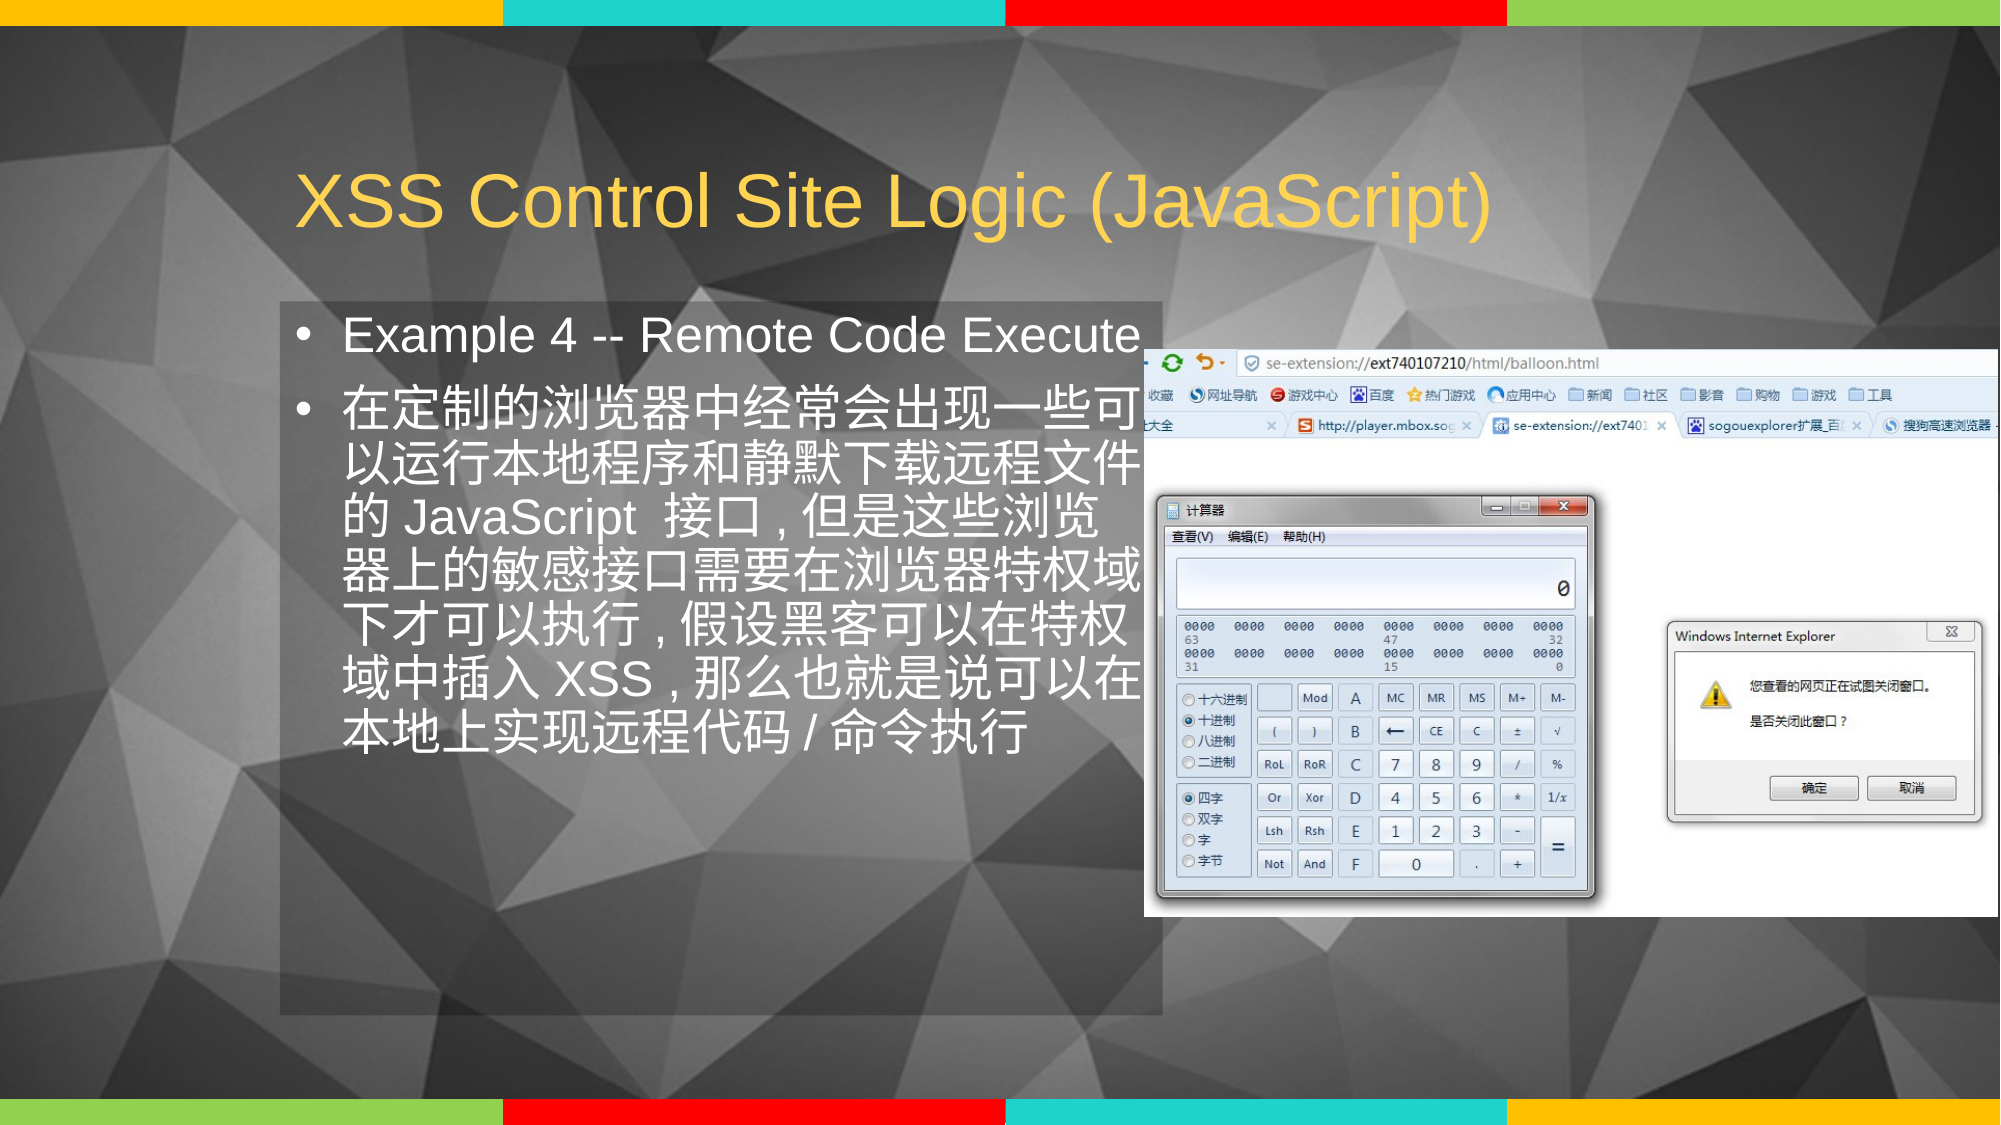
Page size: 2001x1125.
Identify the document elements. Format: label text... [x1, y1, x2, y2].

title XSS Control Site Logic (JavaScript) [279, 126, 1603, 279]
list Example 4 -- Remote Code Execute 在定制的浏览器中经常会出现一些可以运行本地程序和静默下载远程文件的JavaScript 接口,但是这些浏览器上的敏感接口需要在浏览器特权域下才可以执行,假设黑客可以在特权域中插入XSS ,那么也就是说可以在本地上实现远程代码/命令执行 [279, 301, 1163, 1016]
picture [0, 0, 2001, 1125]
